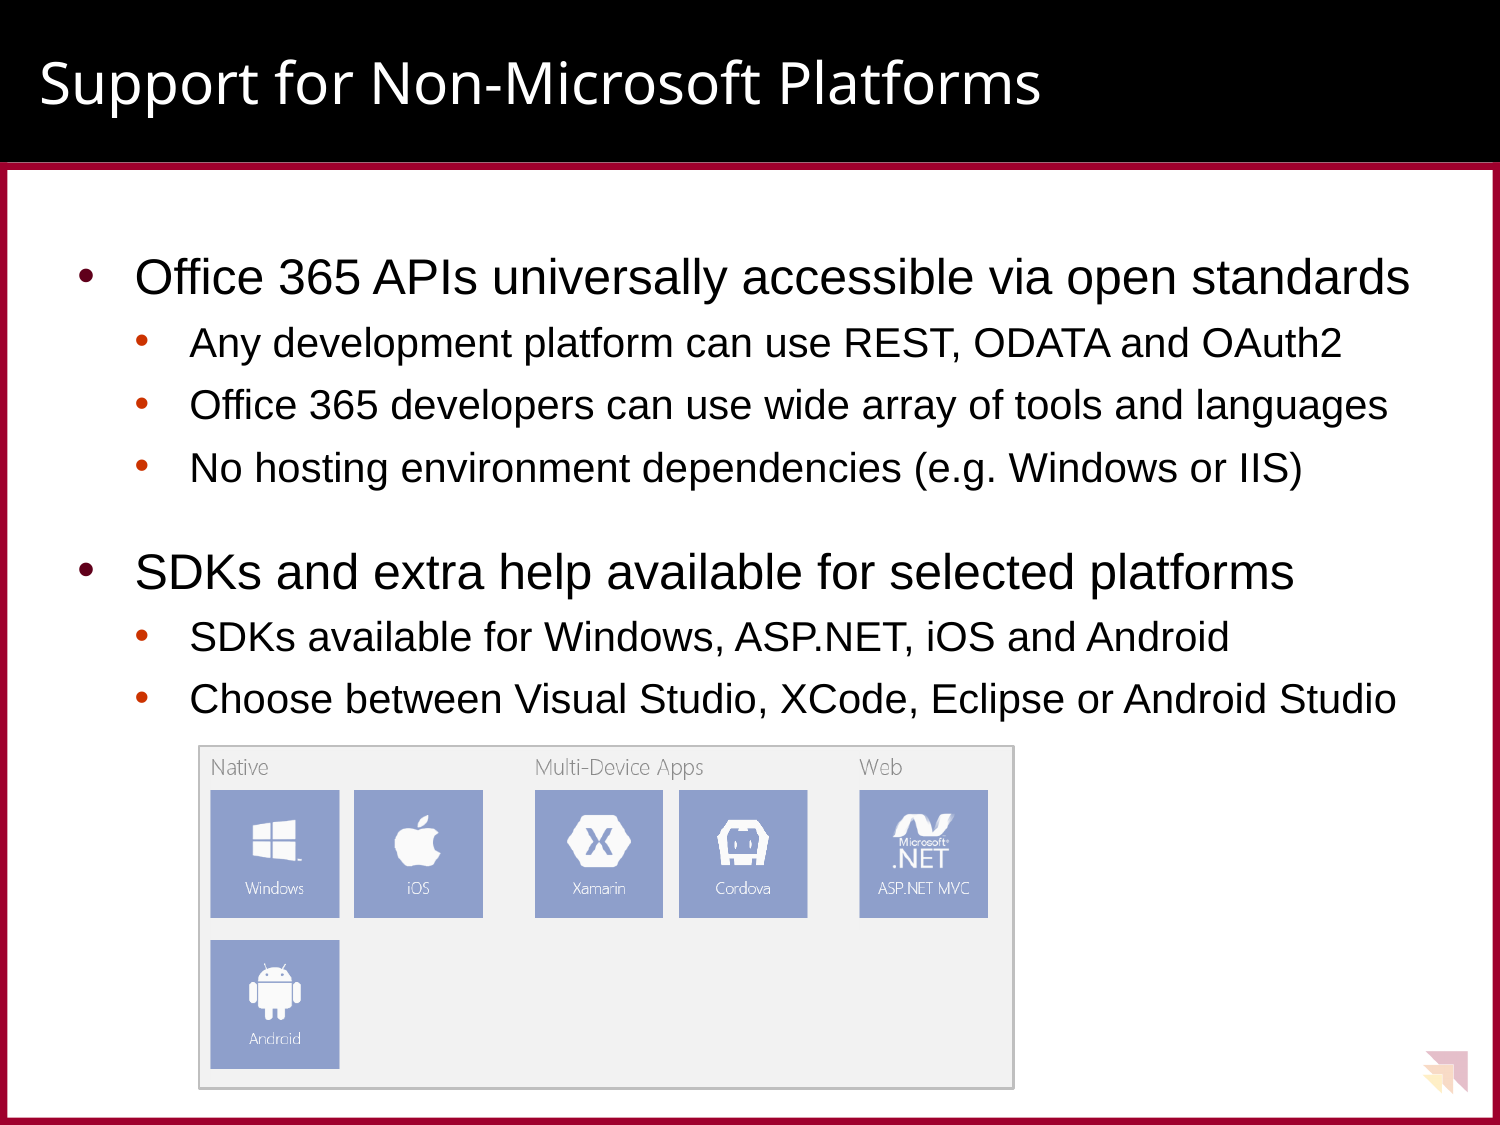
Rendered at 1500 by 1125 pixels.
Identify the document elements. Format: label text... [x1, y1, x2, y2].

picture [199, 746, 1013, 1088]
title Support for Non-Microsoft Platforms [24, 12, 1438, 150]
list Office 365 APIs universally accessible via open standards Any development platform can use REST, ODATA and OAuth2 Office 365 developers can use wide array of tools and languages No hosting environment dependencies (e.g. Windows or IIS) SDKs and extra help available for selected platforms SDKs available for Windows, ASP.NET, iOS and Android Choose between Visual Studio, XCode, Eclipse or Android Studio [62, 237, 1438, 1088]
